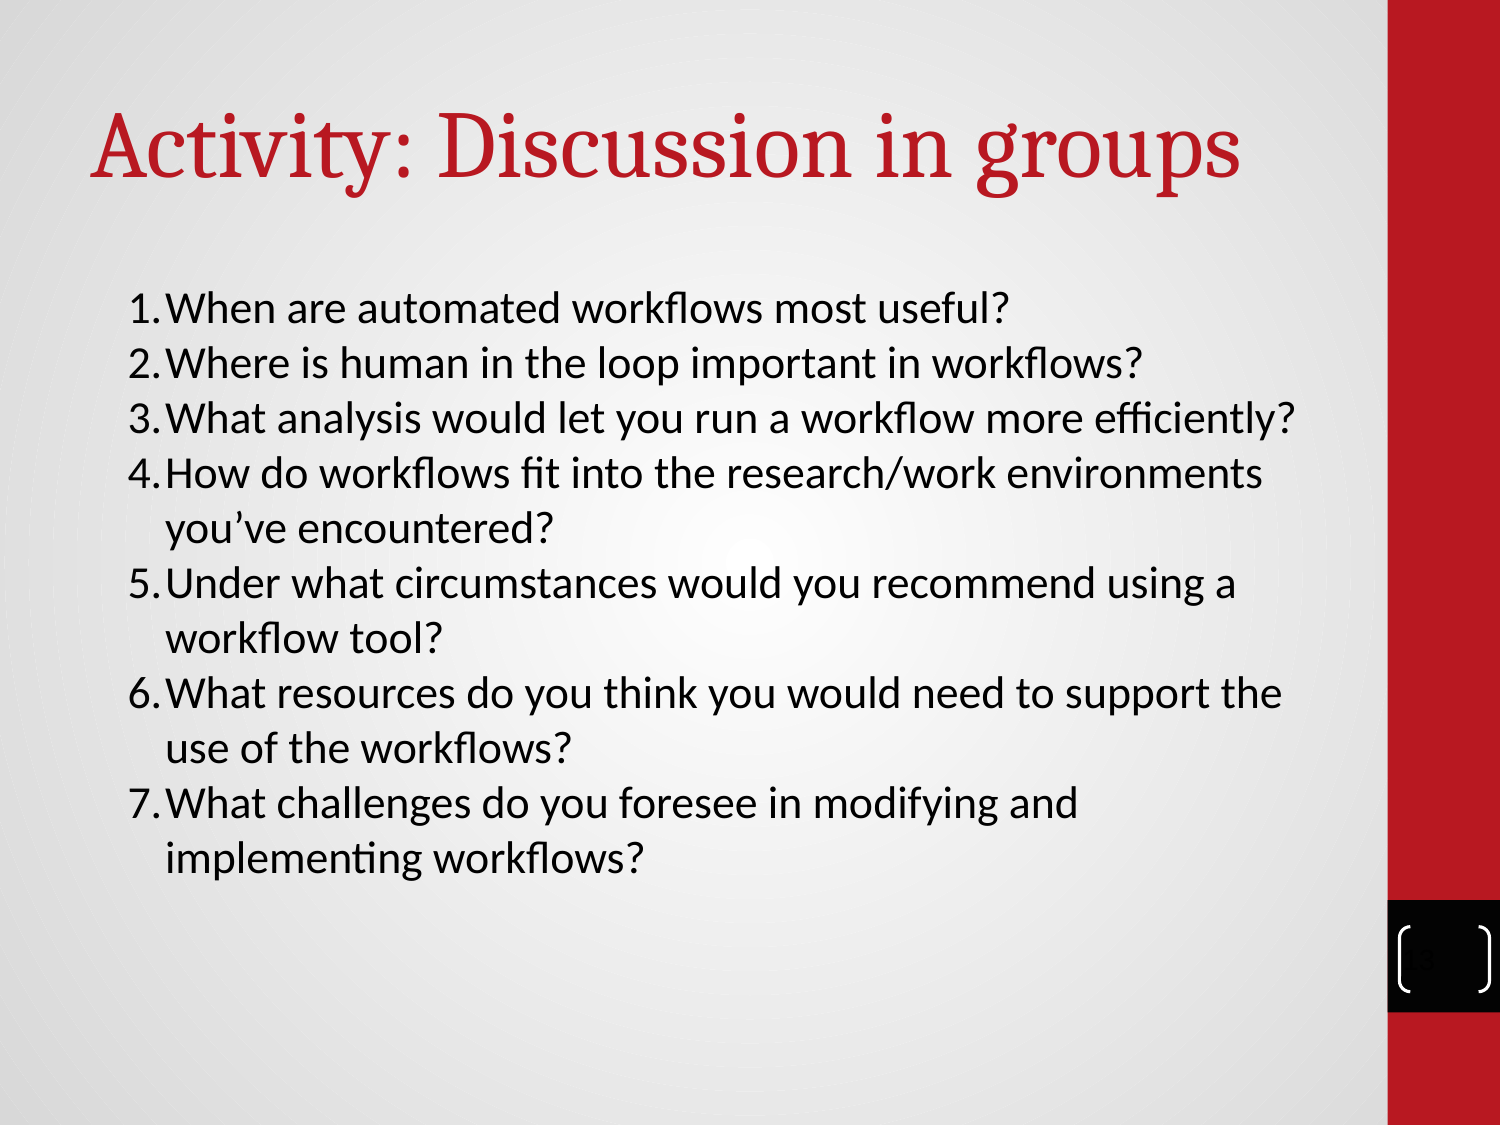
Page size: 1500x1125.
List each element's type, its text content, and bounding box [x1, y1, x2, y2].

list When are automated workflows most useful? Where is human in the loop important in workflows? What analysis would let you run a workflow more efficiently? How do workflows fit into the research/work environments you’ve encountered? Under what circumstances would you recommend using a workflow tool? What resources do you think you would need to support the use of the workflows? What challenges do you foresee in modifying and implementing workflows? [75, 262, 1325, 1050]
slide_number ‹#› [1397, 925, 1492, 994]
title Activity: Discussion in groups [75, 45, 1325, 233]
